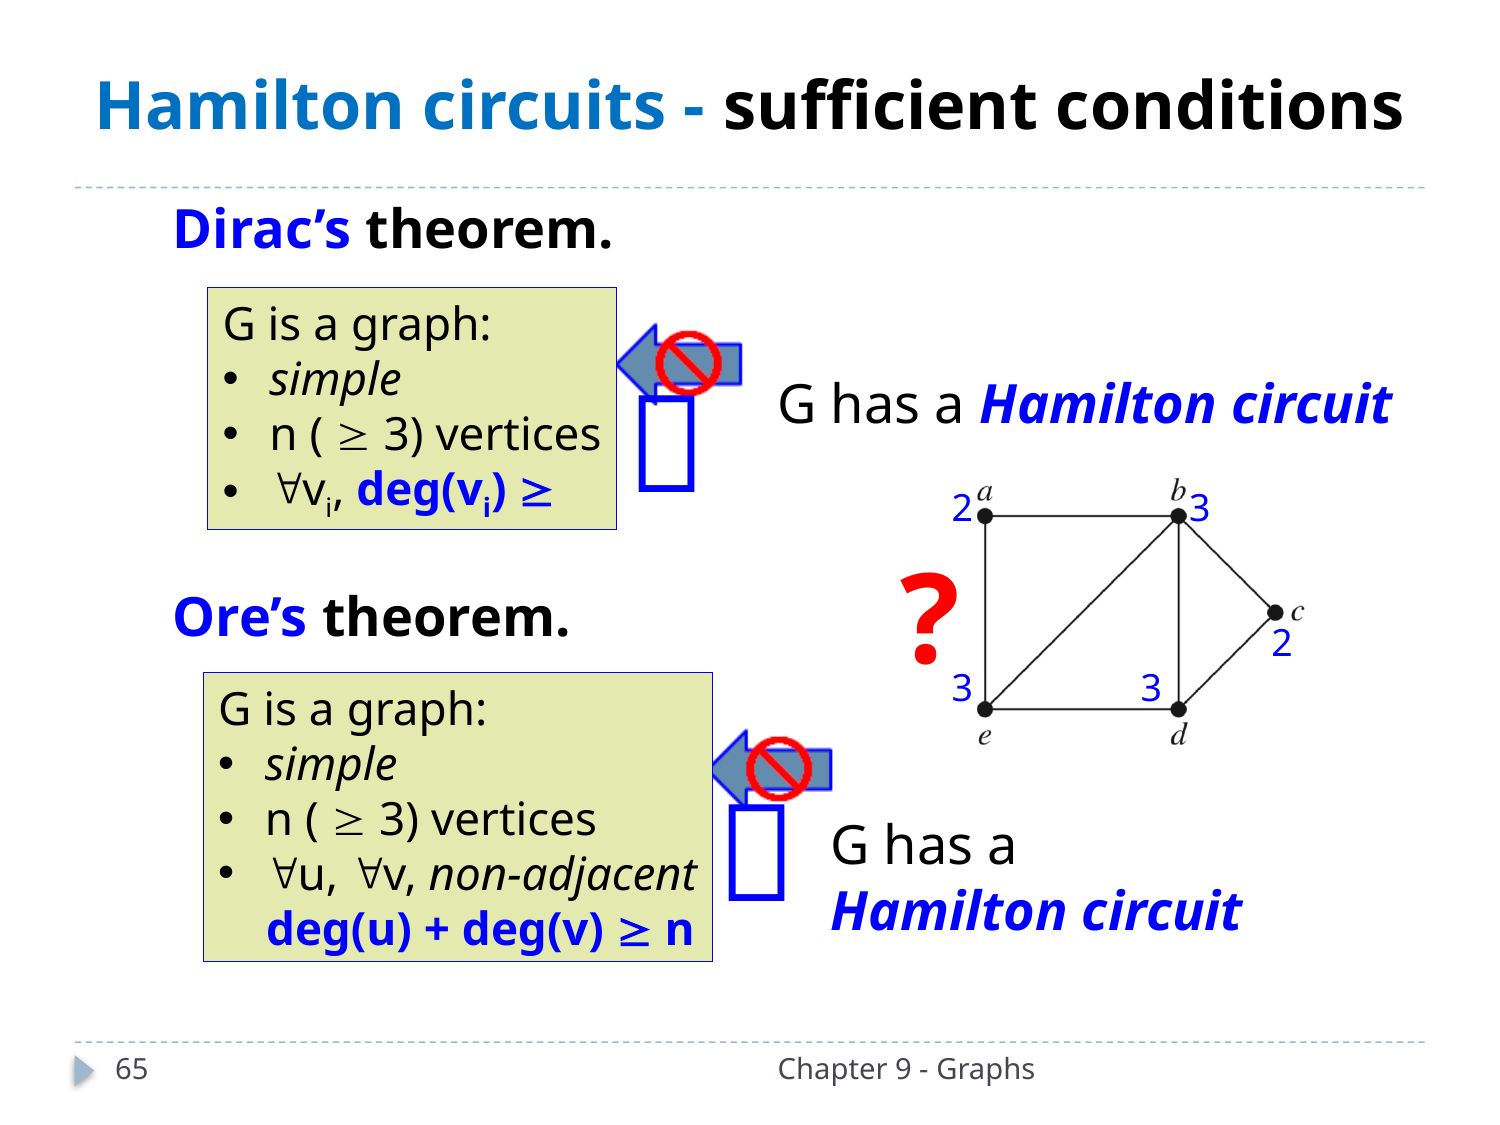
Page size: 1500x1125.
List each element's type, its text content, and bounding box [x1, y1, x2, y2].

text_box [891, 472, 1310, 765]
text_box G has a Hamilton circuit [762, 362, 1408, 443]
title Hamilton circuits - sufficient conditions [75, 0, 1425, 150]
list Dirac’s theorem. Ore’s theorem. [146, 187, 1259, 764]
text_box [898, 439, 1351, 776]
text_box G has a Hamilton circuit [815, 803, 1259, 949]
text_box  [611, 432, 723, 528]
picture [694, 715, 857, 826]
slide_number 65 [100, 1042, 426, 1103]
text_box  [701, 839, 813, 936]
footer Chapter 9 - Graphs [475, 1042, 1051, 1103]
picture [603, 309, 766, 420]
text_box G is a graph: simple n (  3) vertices u, v, non-adjacent deg(u) + deg(v)  n [203, 672, 713, 962]
